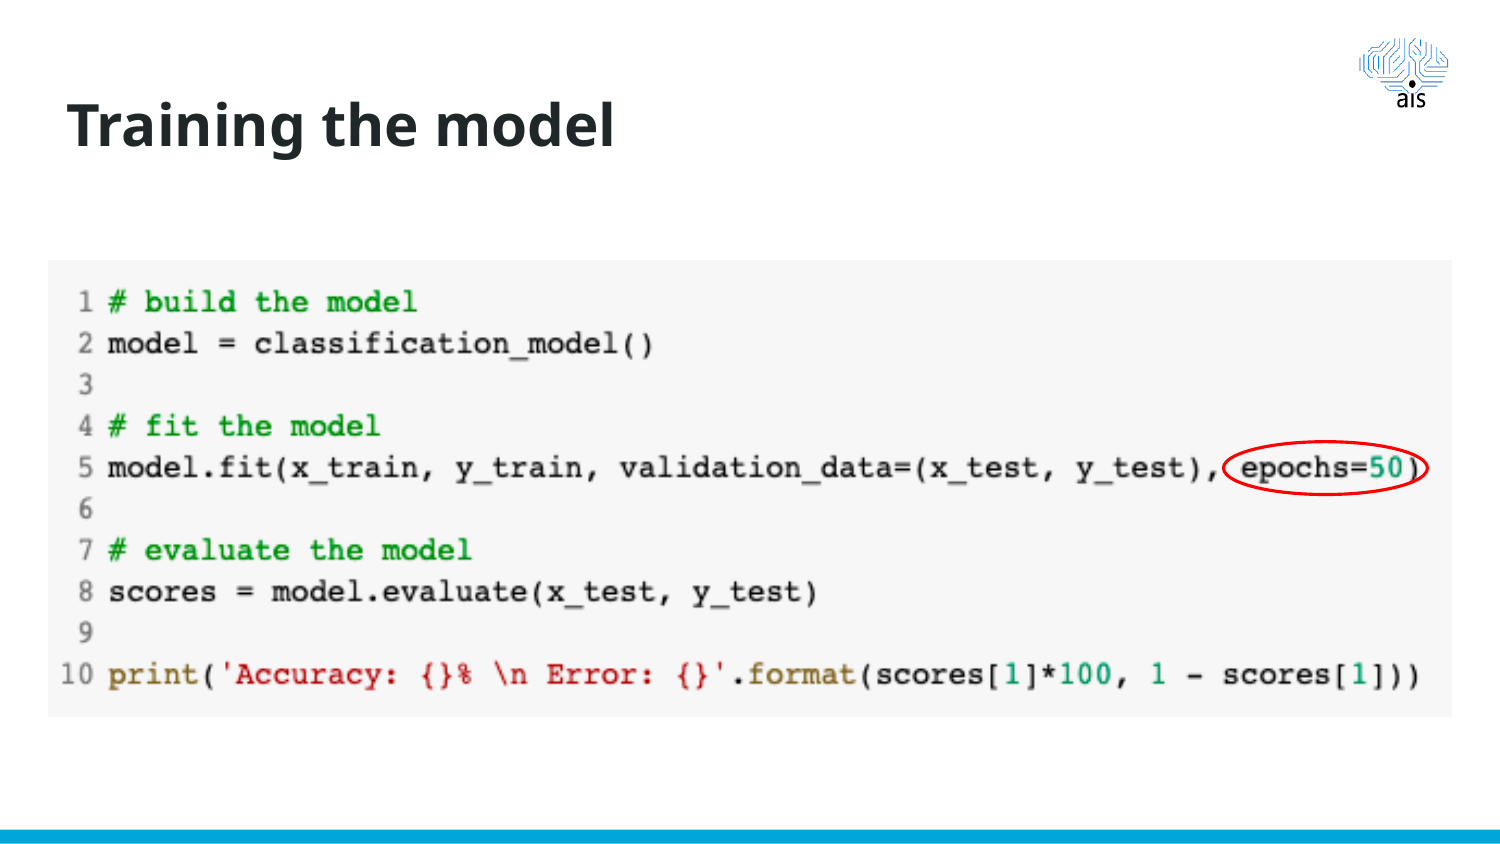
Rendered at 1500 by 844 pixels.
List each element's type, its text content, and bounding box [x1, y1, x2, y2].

title Training the model [51, 72, 1449, 167]
picture [1358, 35, 1449, 72]
picture [48, 259, 1452, 717]
